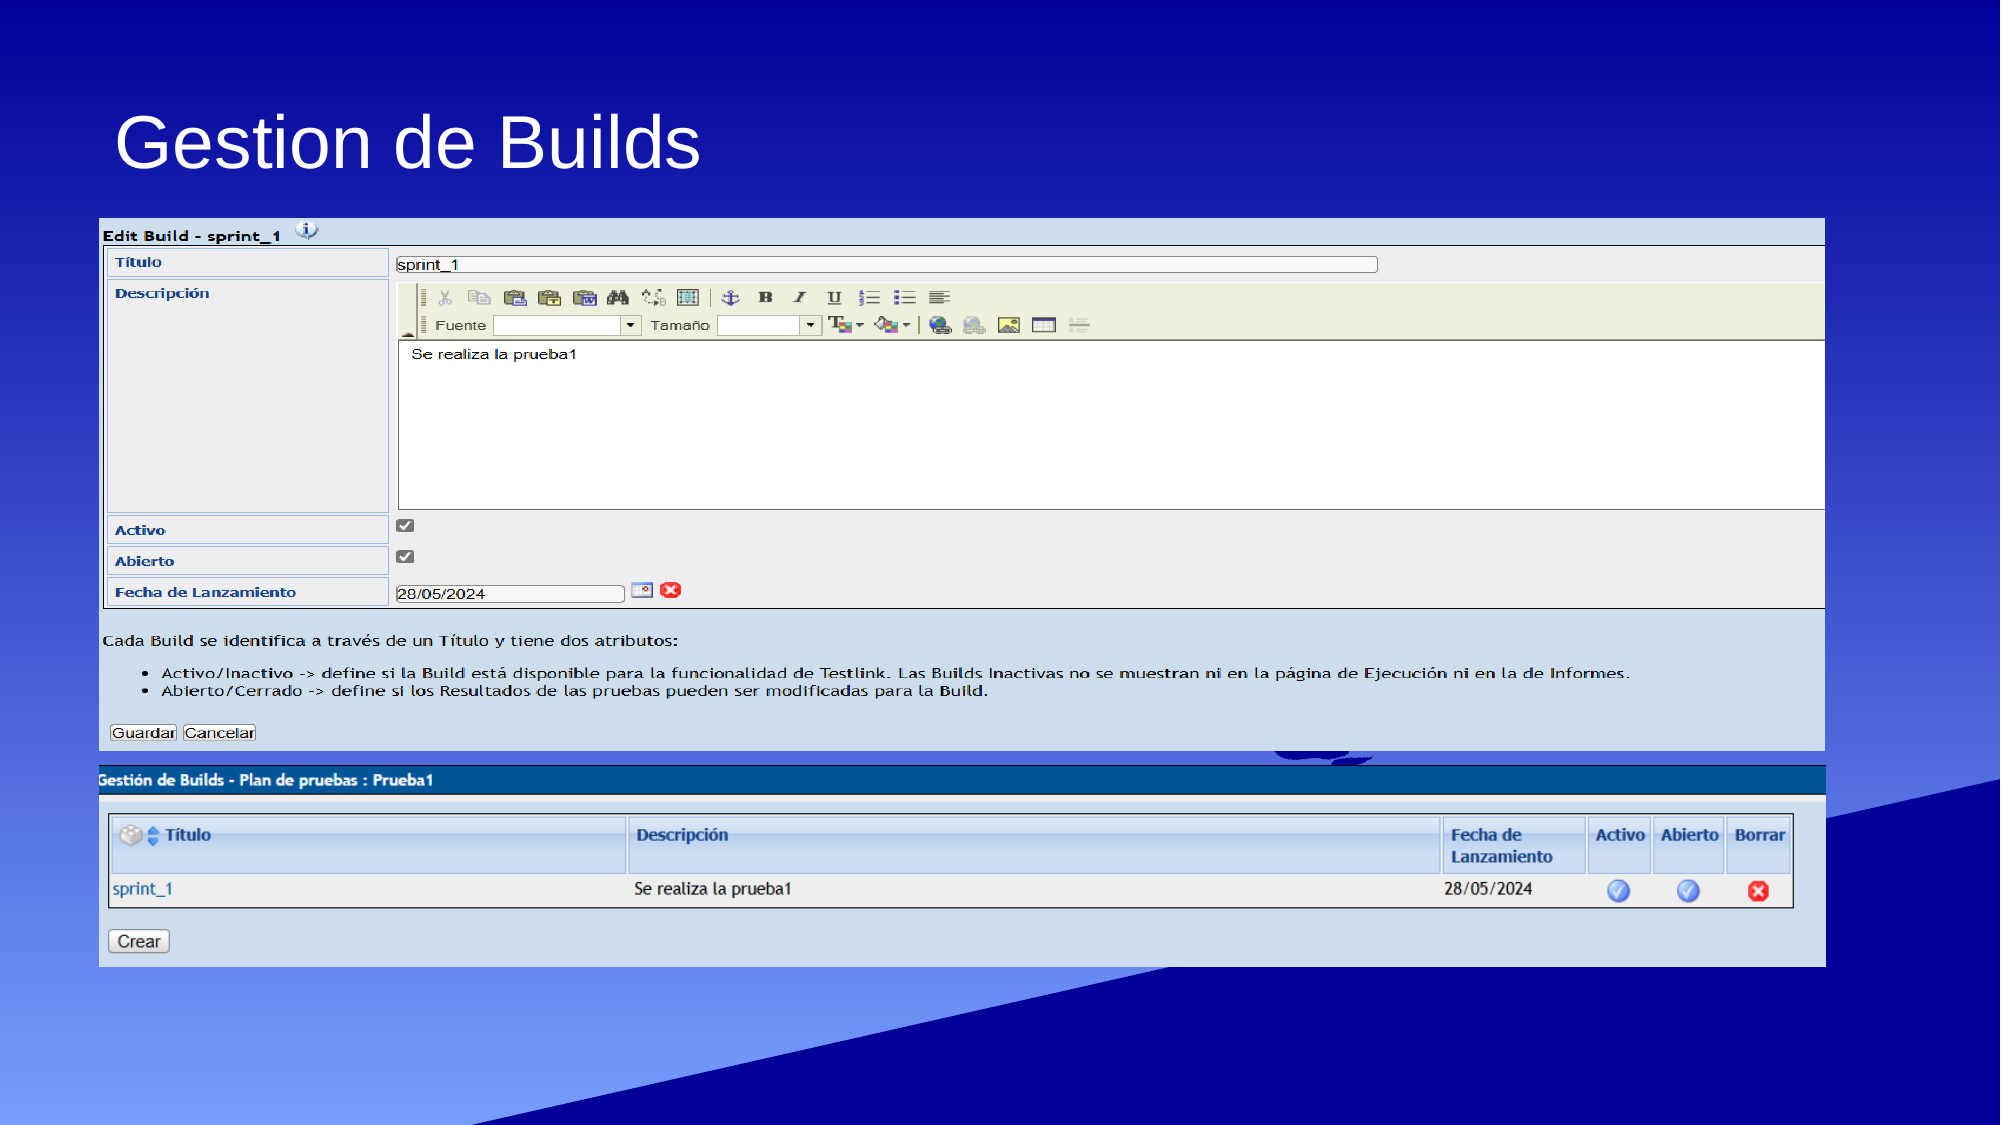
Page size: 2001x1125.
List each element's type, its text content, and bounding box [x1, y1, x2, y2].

picture [99, 765, 1826, 967]
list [99, 218, 1825, 751]
title Gestion de Builds [99, 44, 1901, 233]
